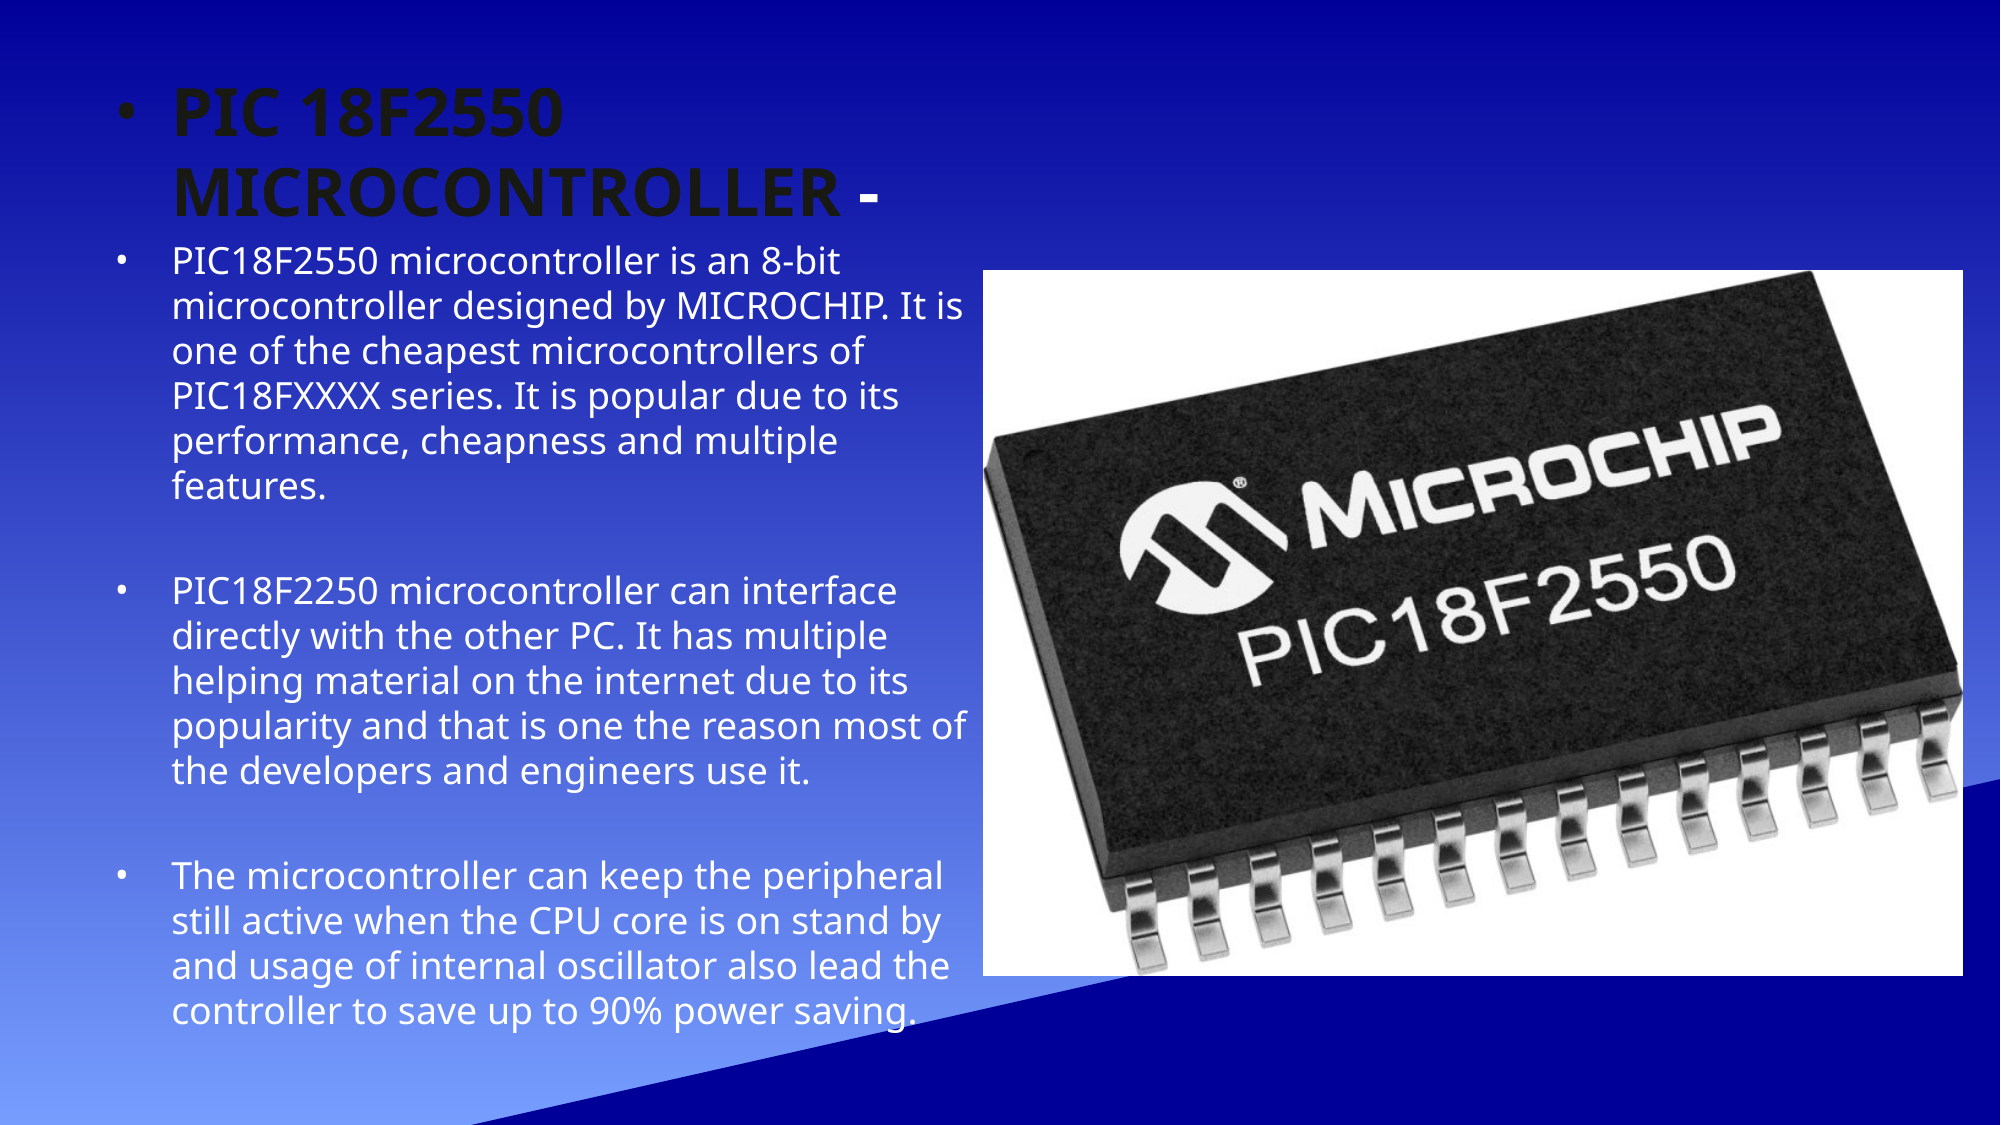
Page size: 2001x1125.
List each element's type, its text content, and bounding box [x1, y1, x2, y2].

list PIC 18F2550 MICROCONTROLLER - PIC18F2550 microcontroller is an 8-bit microcontroller designed by MICROCHIP. It is one of the cheapest microcontrollers of PIC18FXXXX series. It is popular due to its performance, cheapness and multiple features. PIC18F2250 microcontroller can interface directly with the other PC. It has multiple helping material on the internet due to its popularity and that is one the reason most of the developers and engineers use it. The microcontroller can keep the peripheral still active when the CPU core is on stand by and usage of internal oscillator also lead the controller to save up to 90% power saving. [99, 62, 984, 1064]
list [983, 270, 1963, 976]
